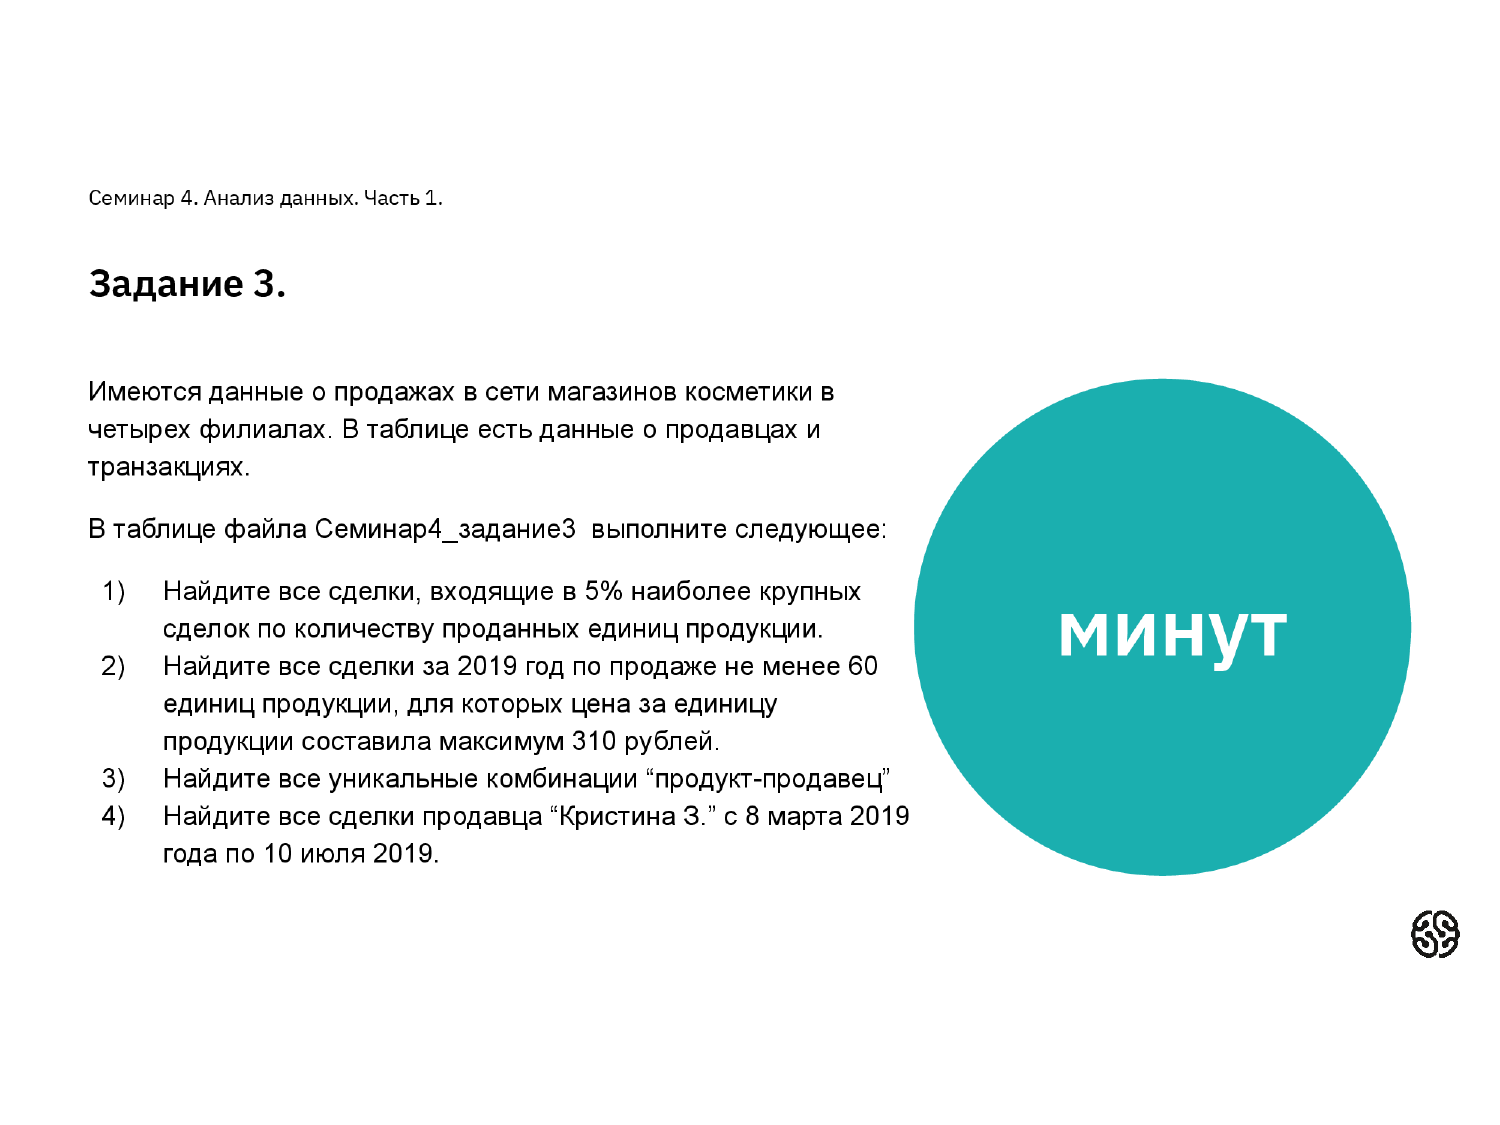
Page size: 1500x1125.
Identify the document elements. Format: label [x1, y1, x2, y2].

picture [0, 141, 1500, 987]
